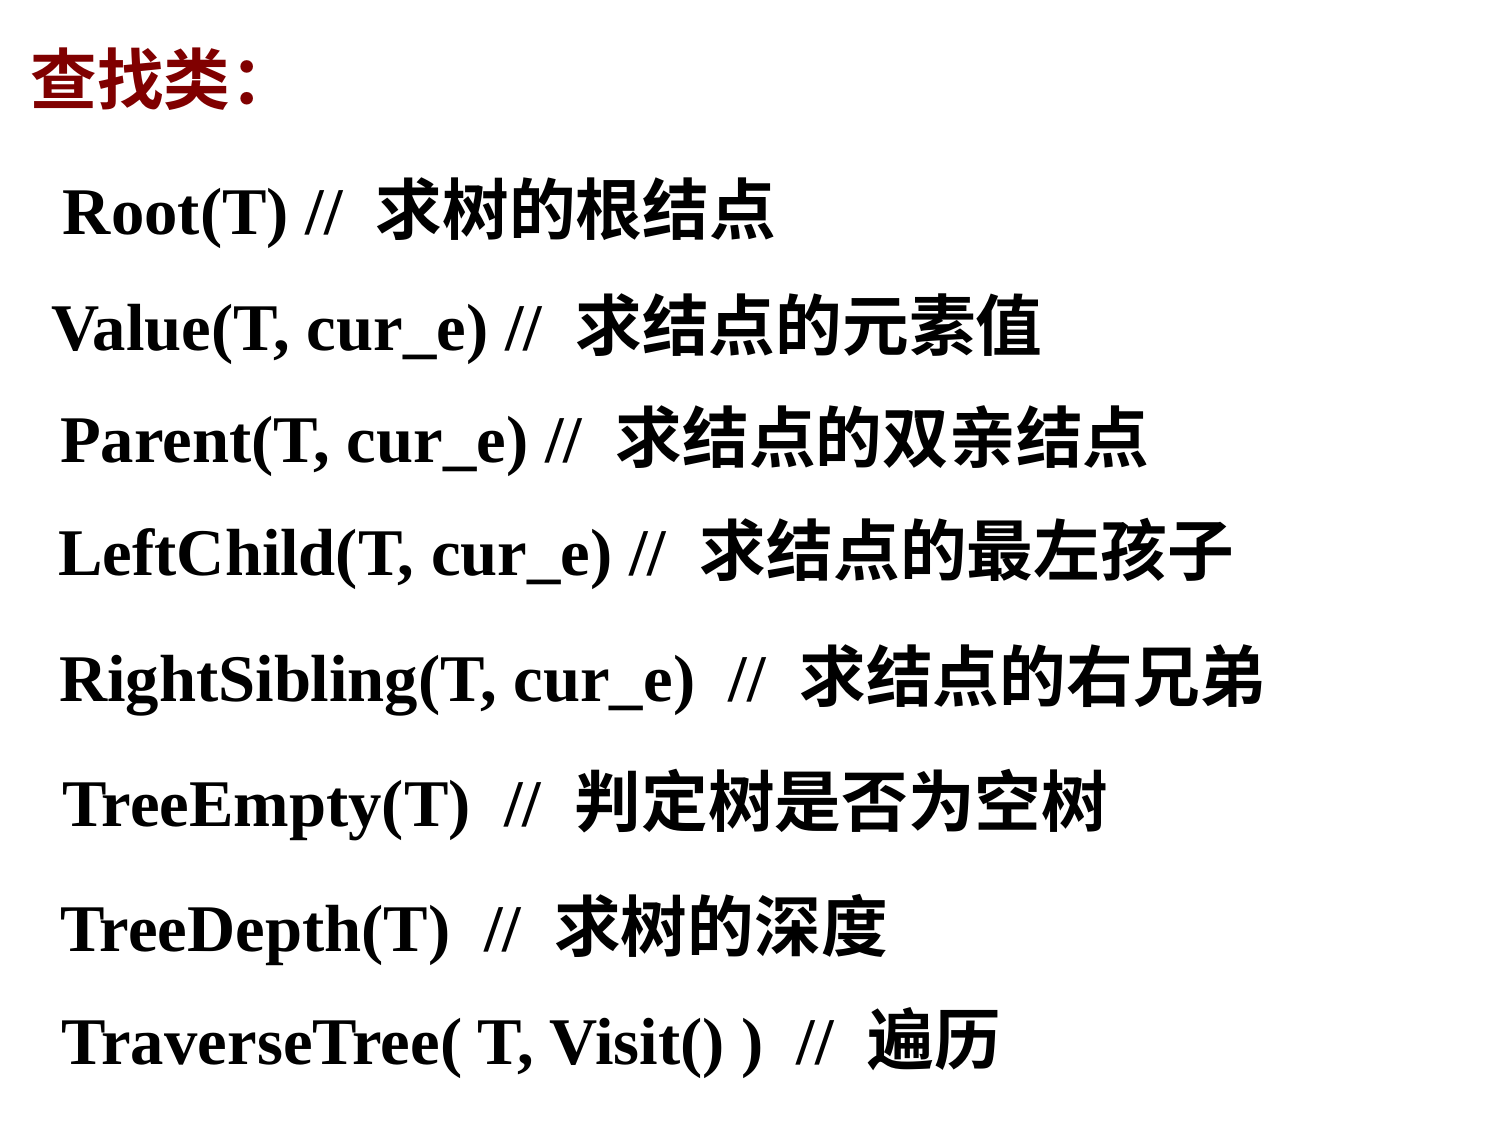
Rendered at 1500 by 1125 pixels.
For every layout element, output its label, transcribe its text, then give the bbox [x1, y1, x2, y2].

text_box TreeEmpty(T) // 判定树是否为空树 [47, 736, 1139, 848]
text_box RightSibling(T, cur_e) // 求结点的右兄弟 [44, 611, 1282, 723]
text_box Root(T) // 求树的根结点 [0, 144, 822, 256]
text_box Value(T, cur_e) // 求结点的元素值 [36, 260, 1073, 371]
text_box 查找类： [15, 30, 313, 126]
text_box LeftChild(T, cur_e) // 求结点的最左孩子 [43, 485, 1264, 596]
text_box TraverseTree( T, Visit() ) // 遍历 [46, 990, 1017, 1086]
text_box Parent(T, cur_e) // 求结点的双亲结点 [45, 372, 1165, 484]
text_box TreeDepth(T) // 求树的深度 [45, 861, 903, 973]
